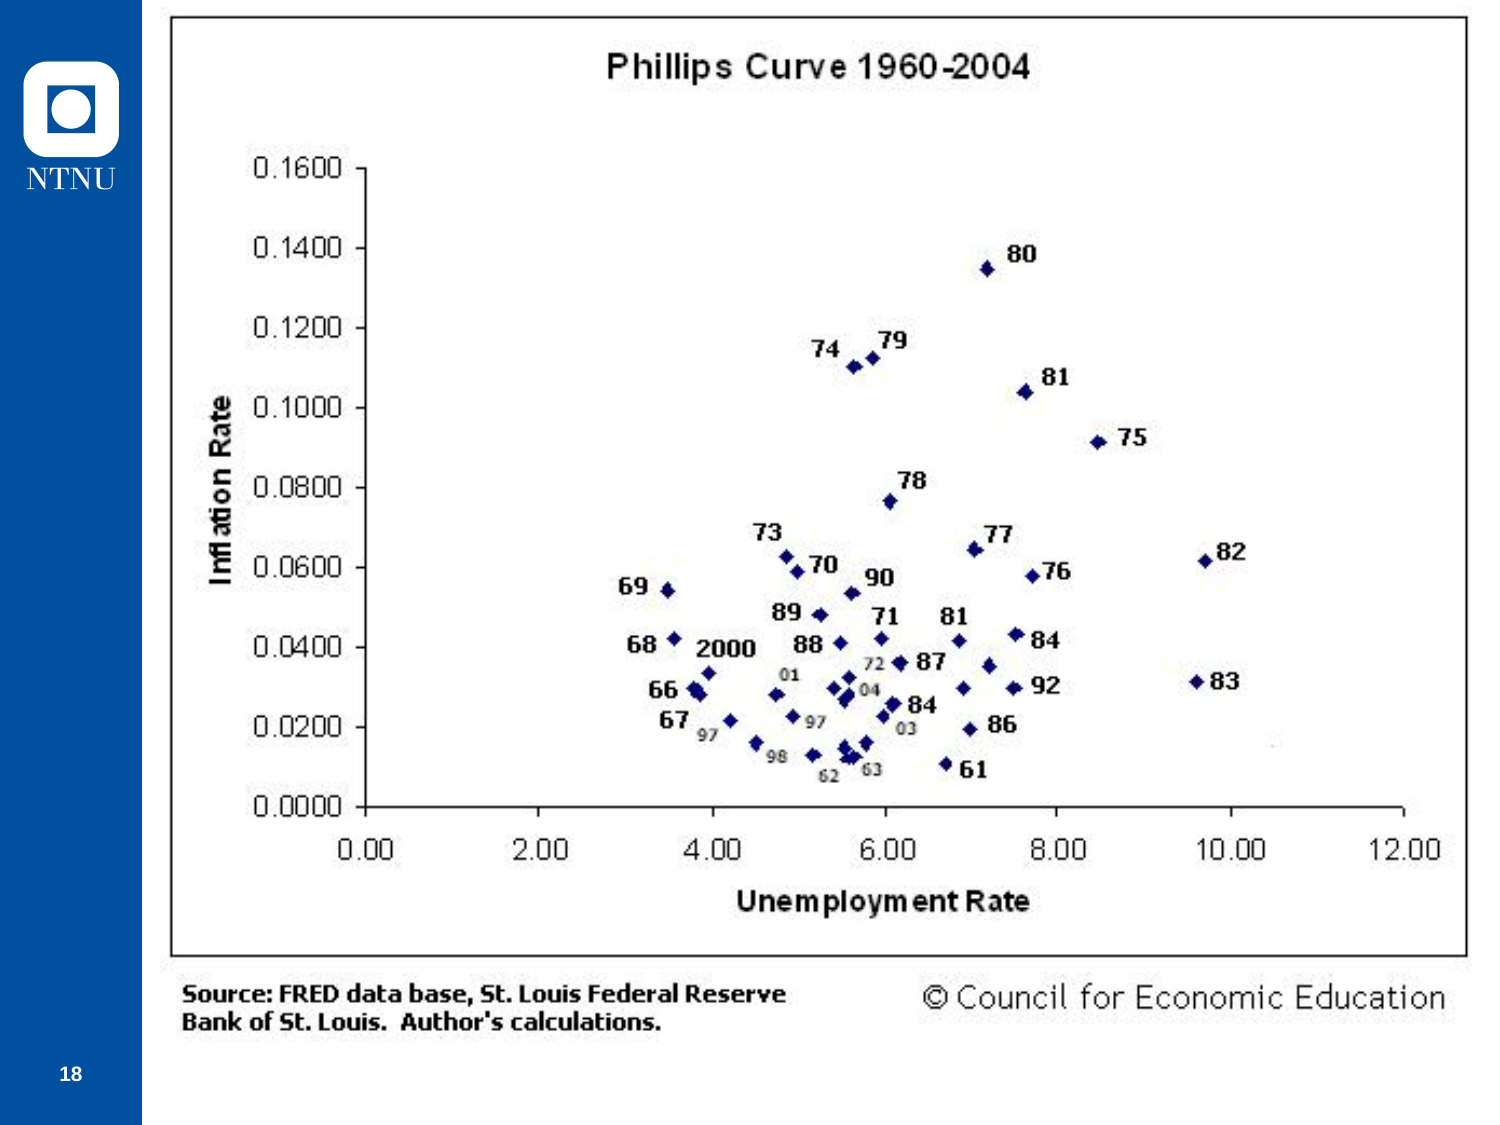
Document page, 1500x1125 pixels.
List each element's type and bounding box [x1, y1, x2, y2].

list [160, 5, 1479, 1060]
picture [0, 0, 142, 1125]
